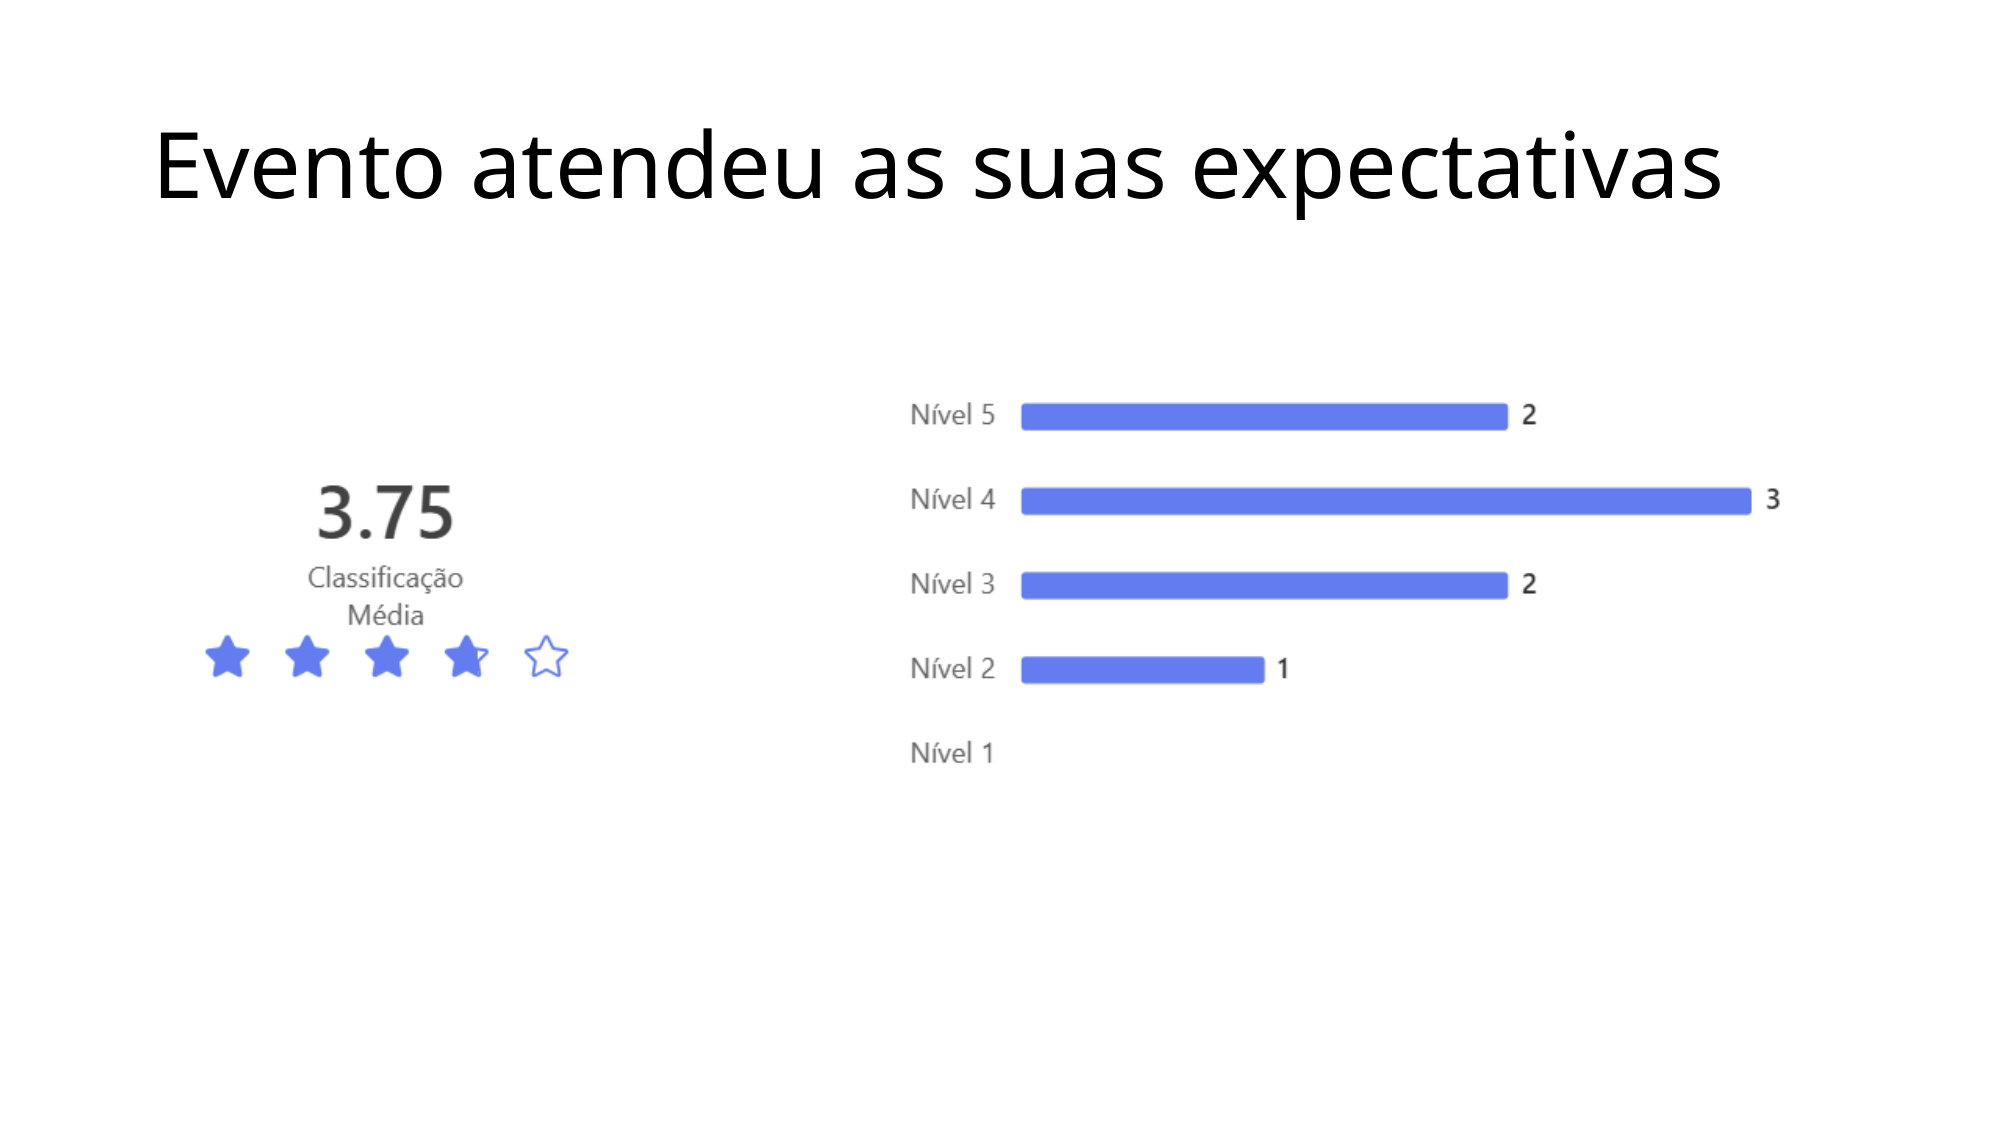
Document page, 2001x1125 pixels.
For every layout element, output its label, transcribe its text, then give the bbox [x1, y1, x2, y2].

picture [194, 340, 1806, 785]
title Evento atendeu as suas expectativas [137, 59, 1863, 278]
